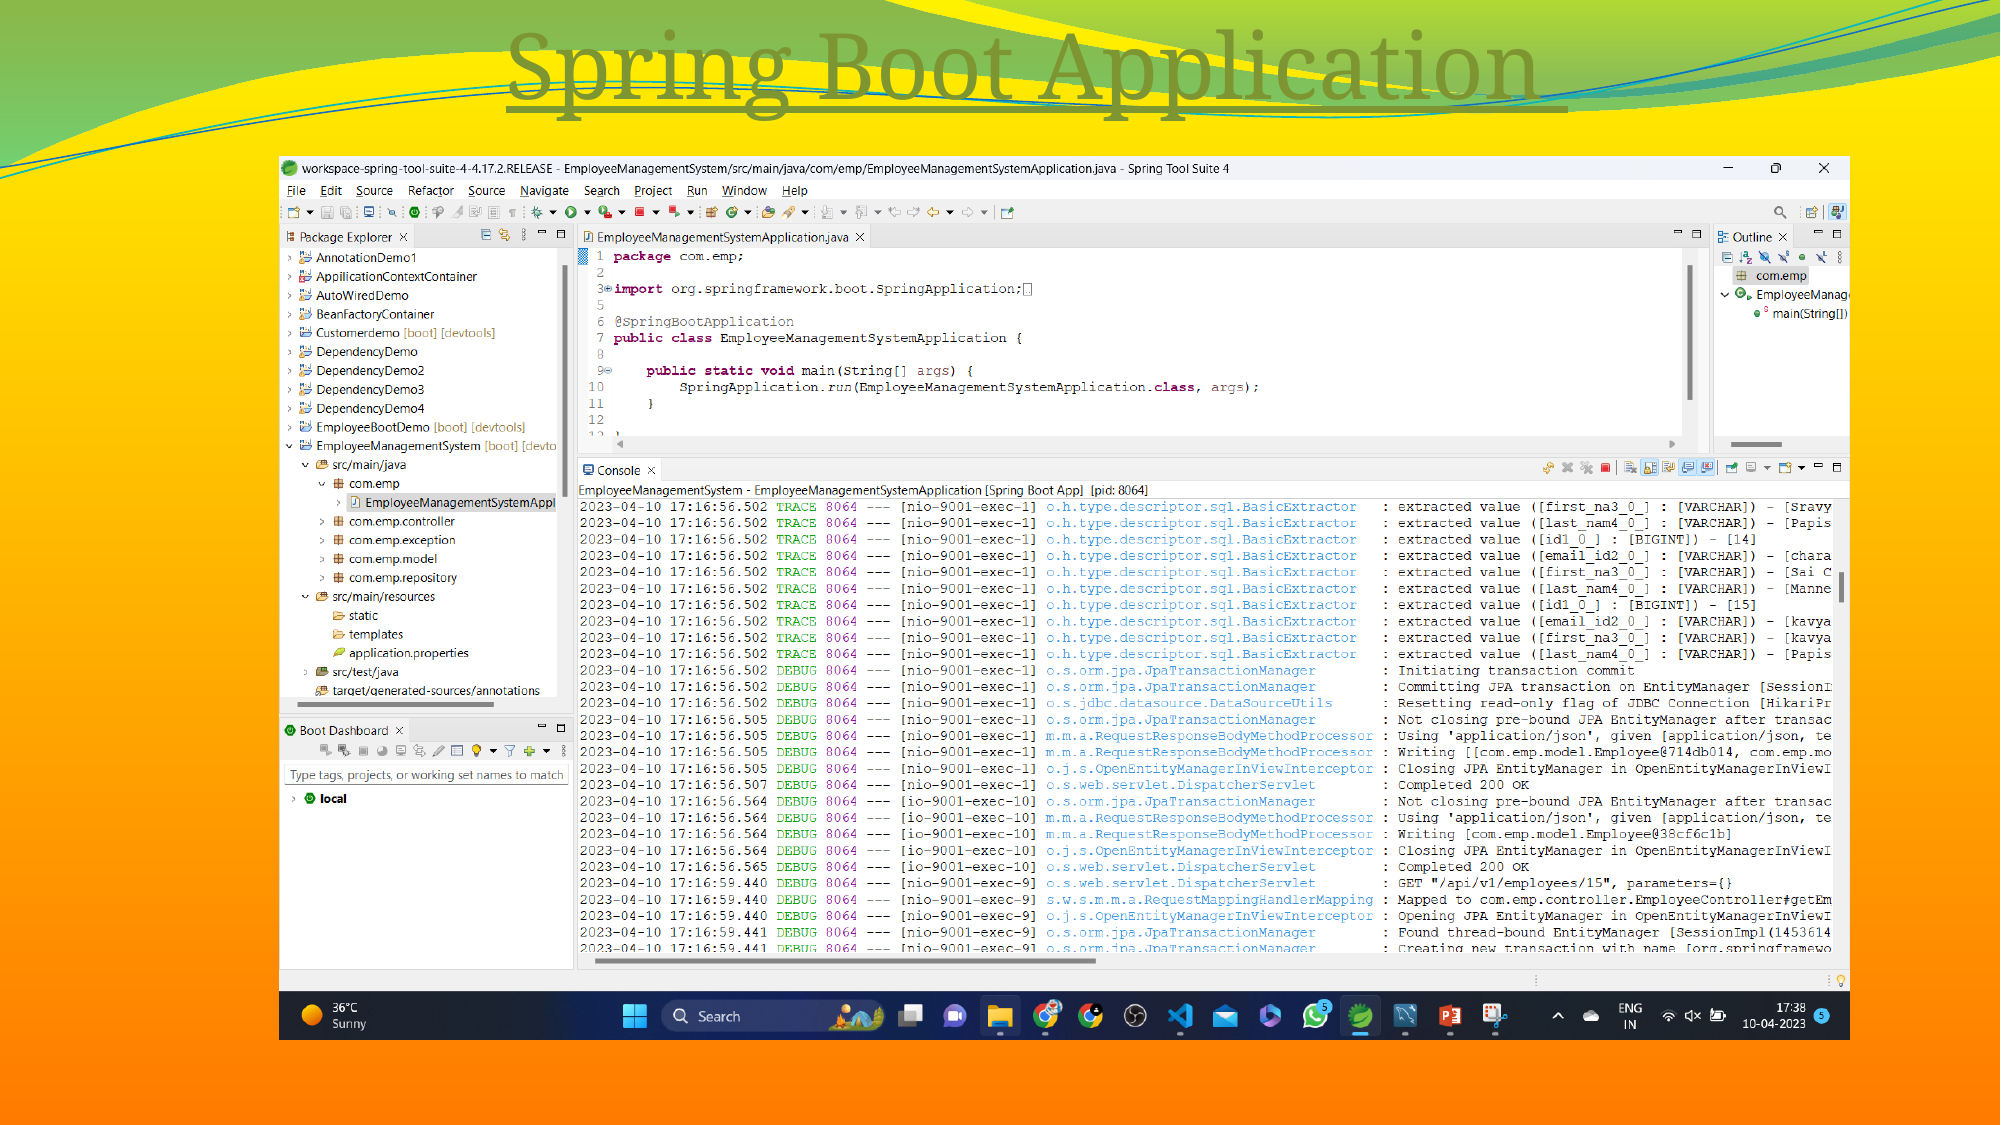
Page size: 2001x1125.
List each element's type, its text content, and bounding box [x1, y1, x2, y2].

text_box Spring Boot Application [490, 0, 1584, 125]
picture [279, 155, 1850, 1040]
